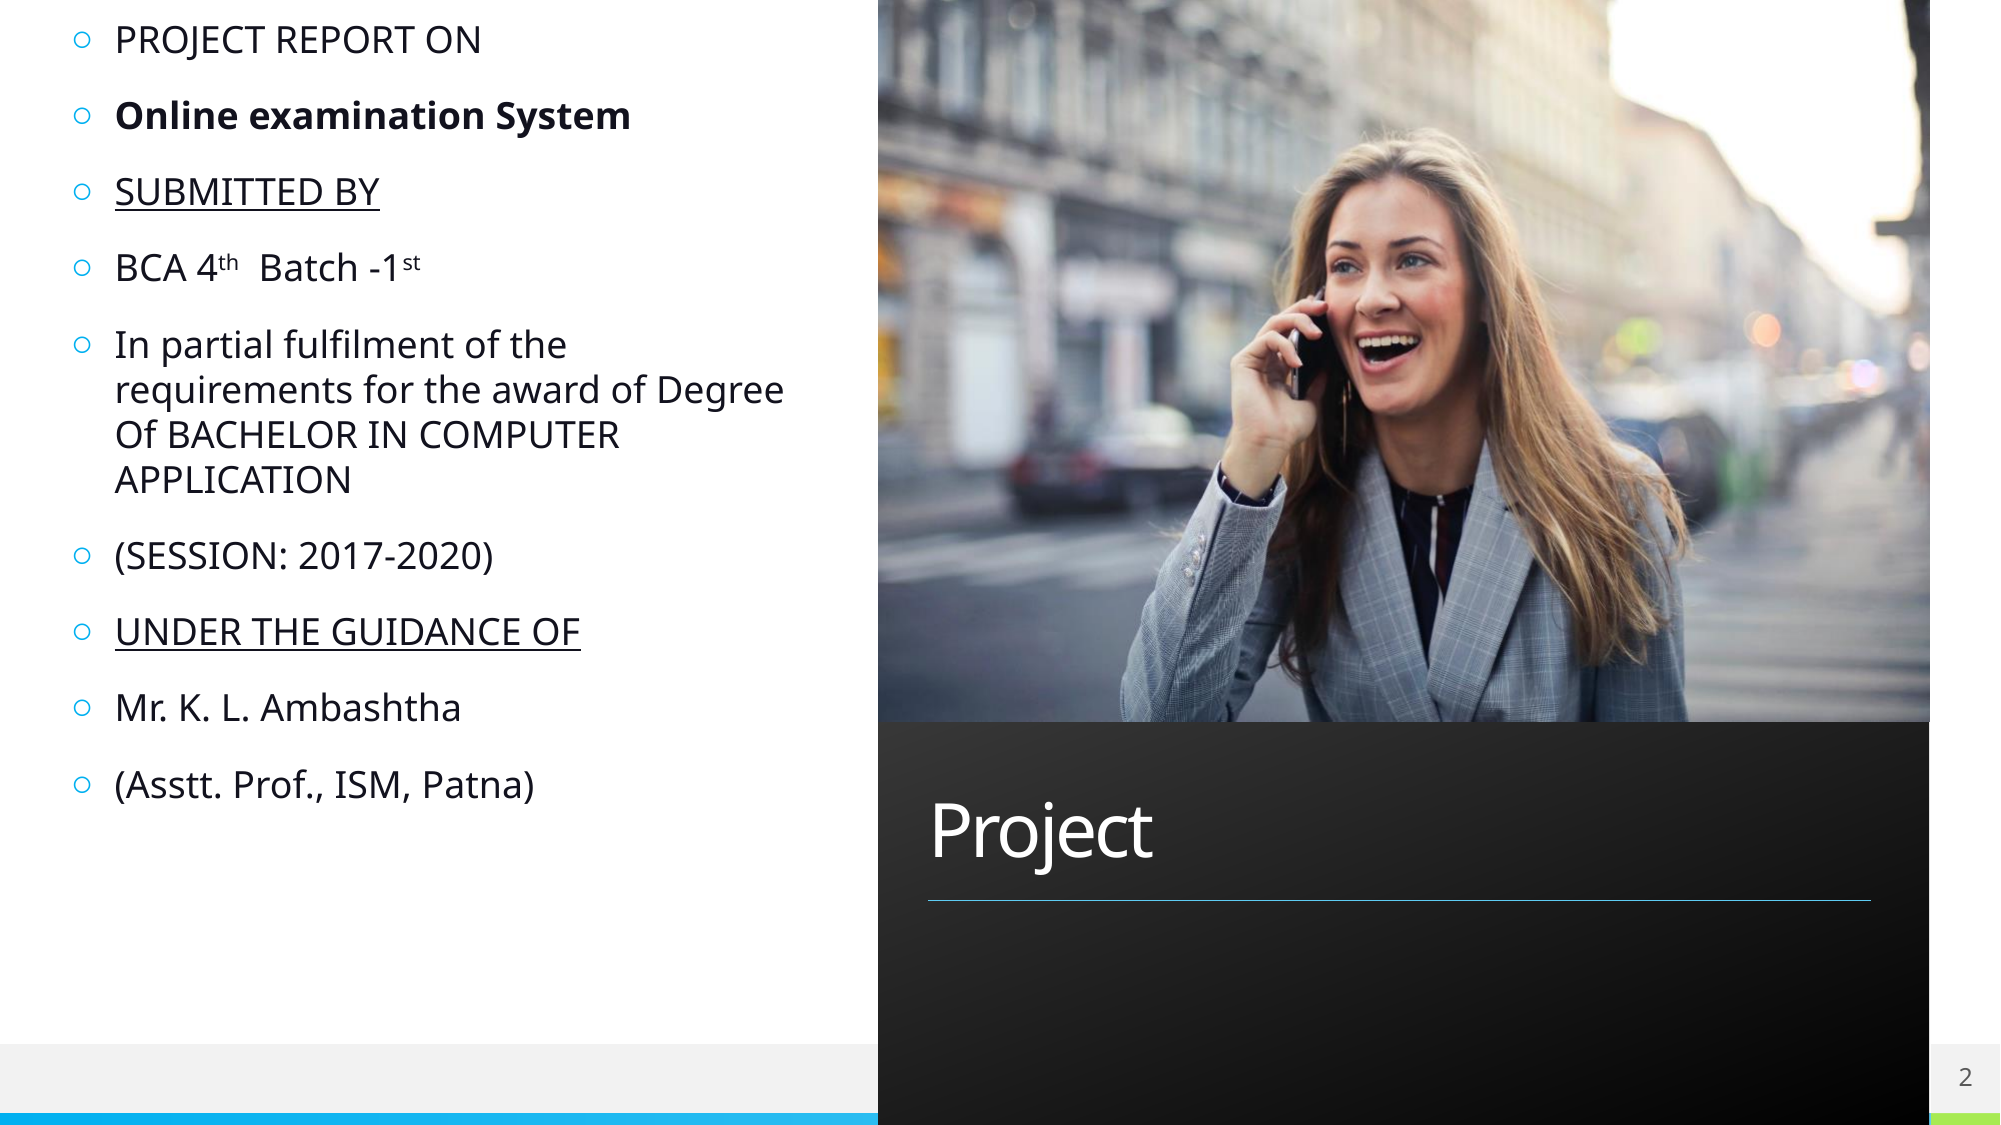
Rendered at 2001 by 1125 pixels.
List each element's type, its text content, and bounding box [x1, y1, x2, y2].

title Project [928, 722, 1872, 874]
picture [878, 0, 1930, 722]
list PROJECT REPORT ON Online examination System SUBMITTED BY BCA 4th Batch -1st In partial fulfilment of the requirements for the award of Degree Of BACHELOR IN COMPUTER APPLICATION (SESSION: 2017-2020) UNDER THE GUIDANCE OF Mr. K. L. Ambashtha (Asstt. Prof., ISM, Patna) [70, 15, 796, 998]
slide_number 2 [1931, 1044, 2000, 1114]
